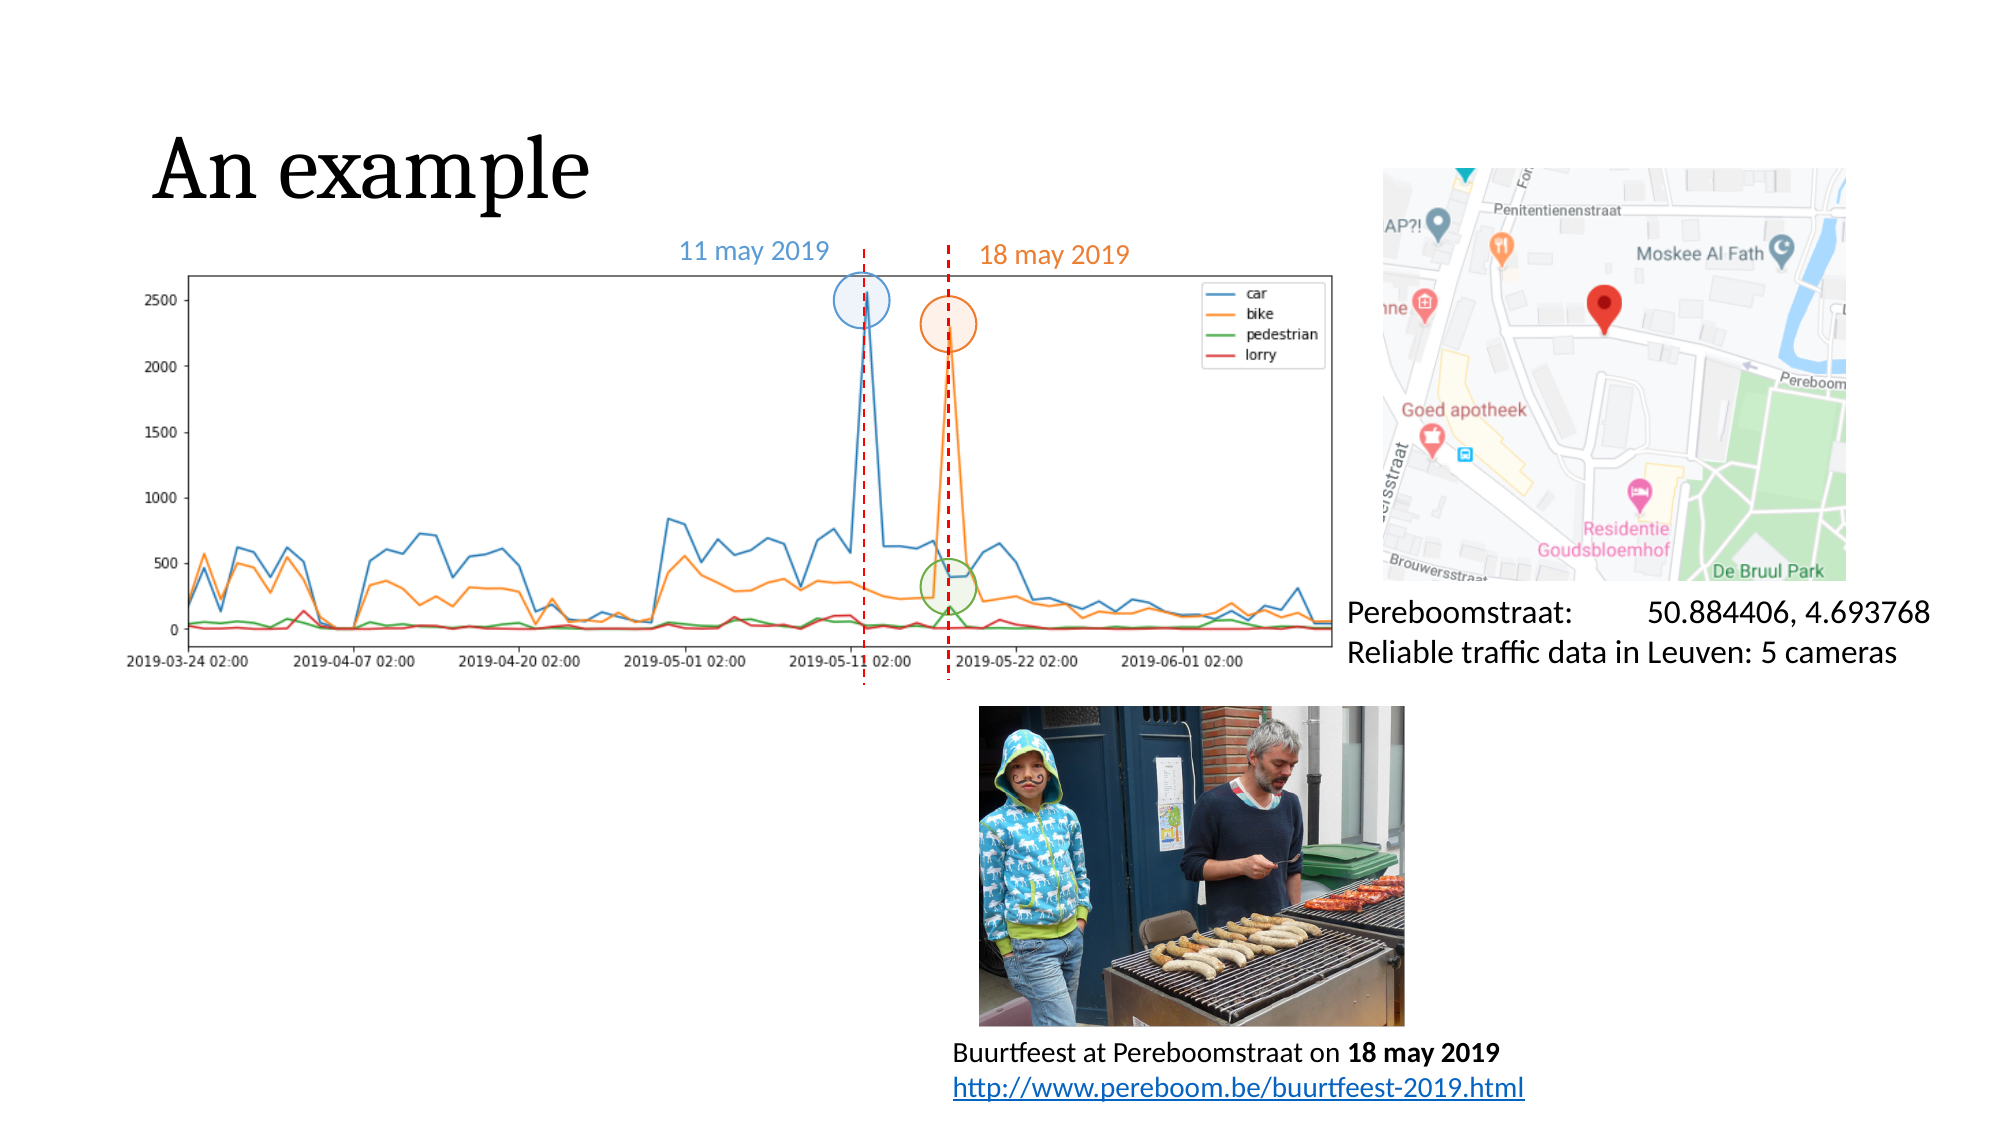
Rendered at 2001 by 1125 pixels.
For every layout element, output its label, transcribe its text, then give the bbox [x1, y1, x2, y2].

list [864, 266, 948, 679]
title An example [137, 59, 1863, 278]
picture [1383, 168, 1846, 581]
text_box 11 may 2019 [663, 224, 845, 266]
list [117, 266, 863, 679]
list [949, 266, 1341, 679]
text_box Pereboomstraat: 50.884406, 4.693768 Reliable traffic data in Leuven: 5 cameras [1341, 582, 2000, 678]
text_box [933, 705, 1545, 1112]
text_box 18 may 2019 [963, 228, 1146, 266]
